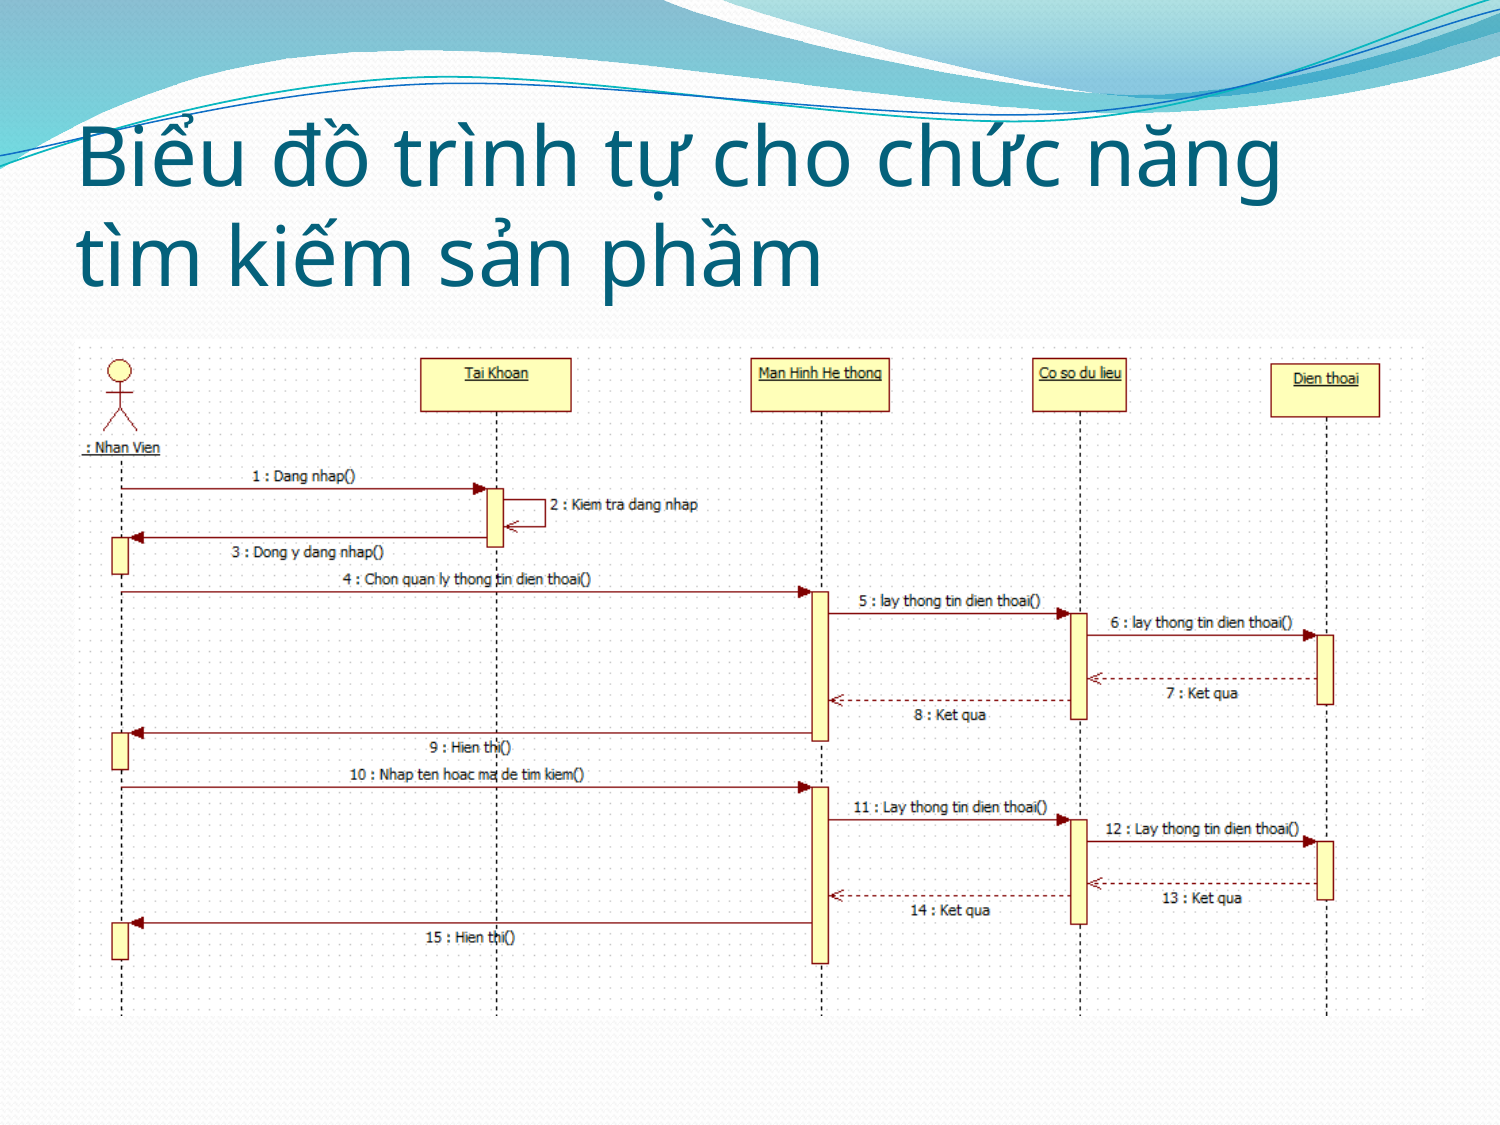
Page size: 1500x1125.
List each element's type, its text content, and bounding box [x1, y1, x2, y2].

title Biểu đồ trình tự cho chức năng tìm kiếm sản phầm [75, 115, 1425, 303]
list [74, 339, 1426, 1016]
